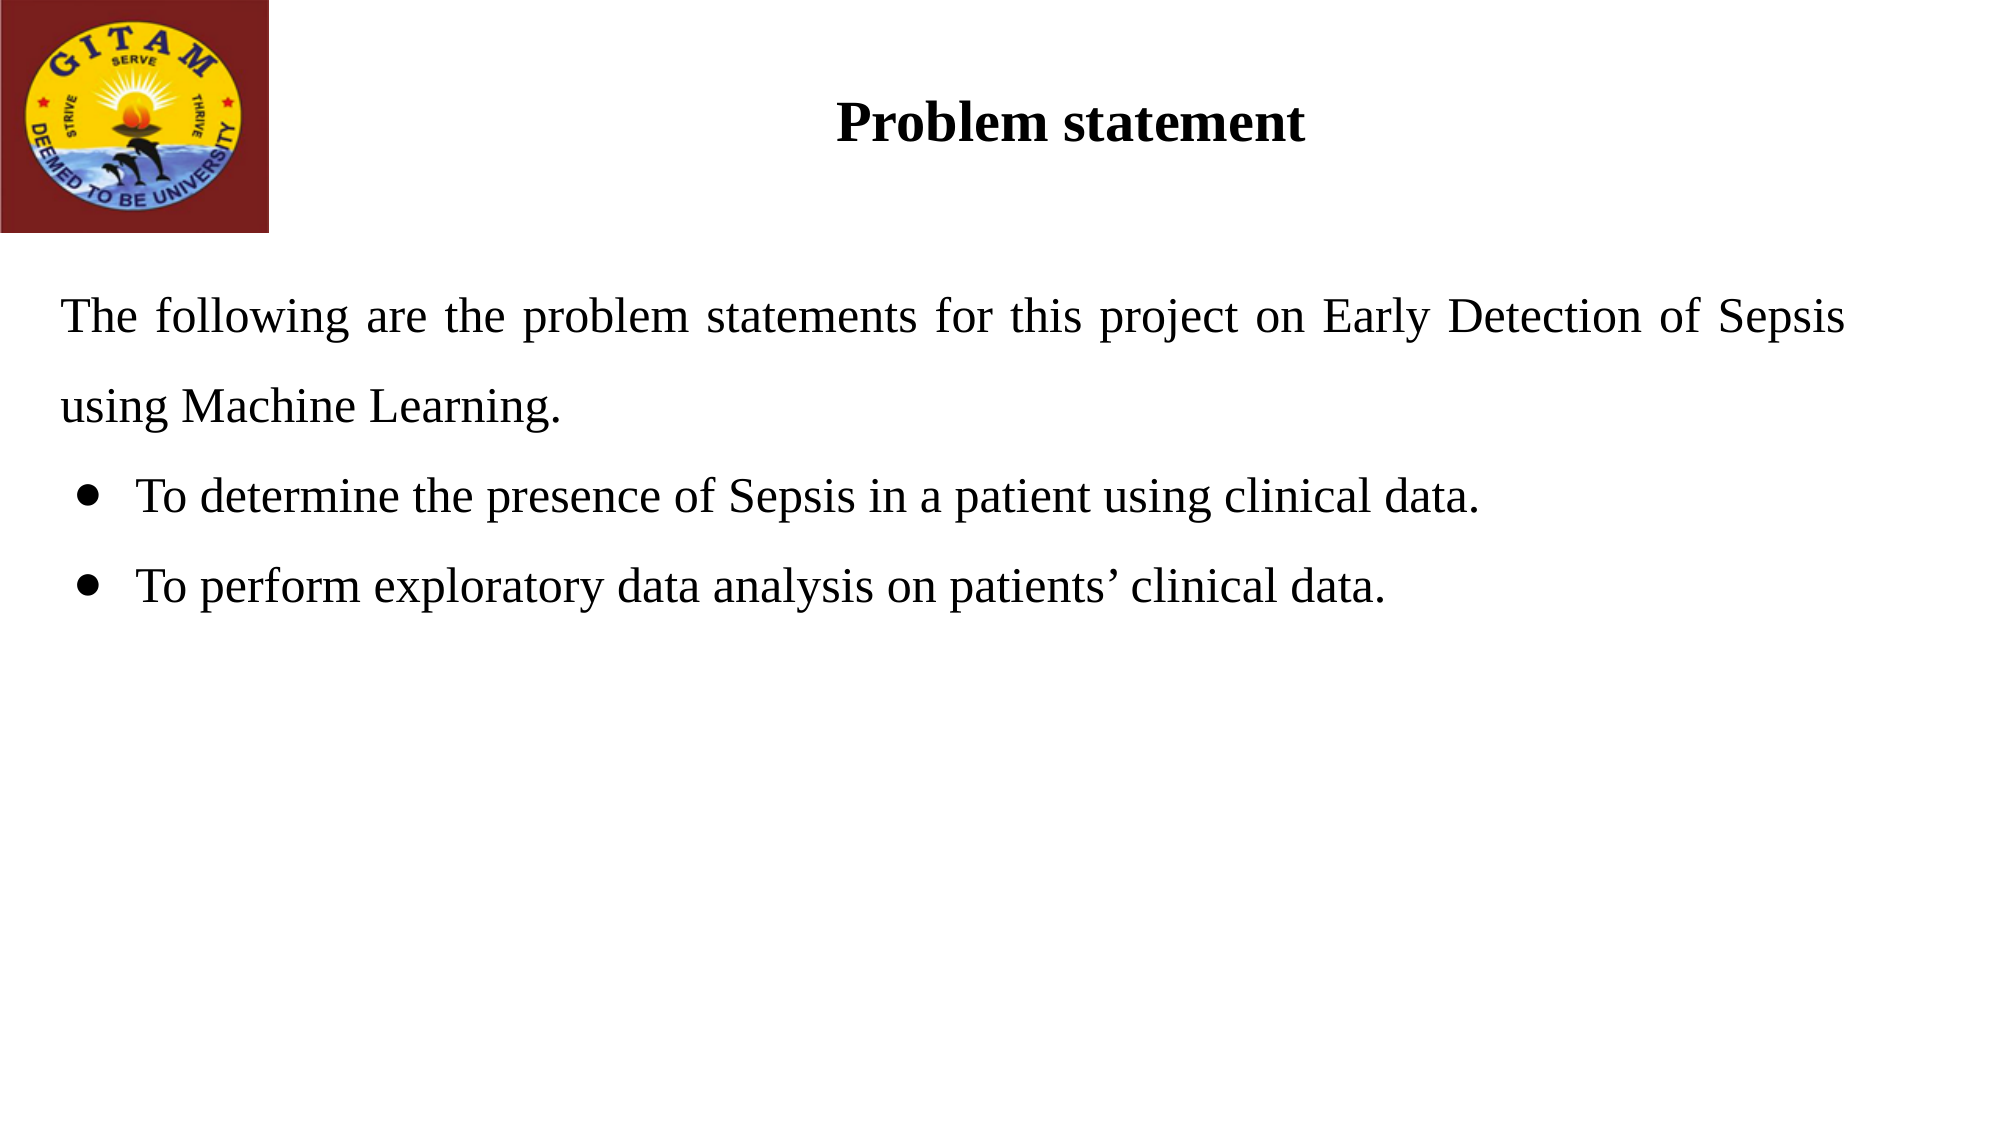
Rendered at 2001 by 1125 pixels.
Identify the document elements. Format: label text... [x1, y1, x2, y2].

picture [0, 0, 269, 233]
title Problem statement [280, 41, 1863, 203]
list The following are the problem statements for this project on Early Detection of Sepsis using Machine Learning. To determine the presence of Sepsis in a patient using clinical data. To perform exploratory data analysis on patients’ clinical data. [45, 245, 1863, 1014]
